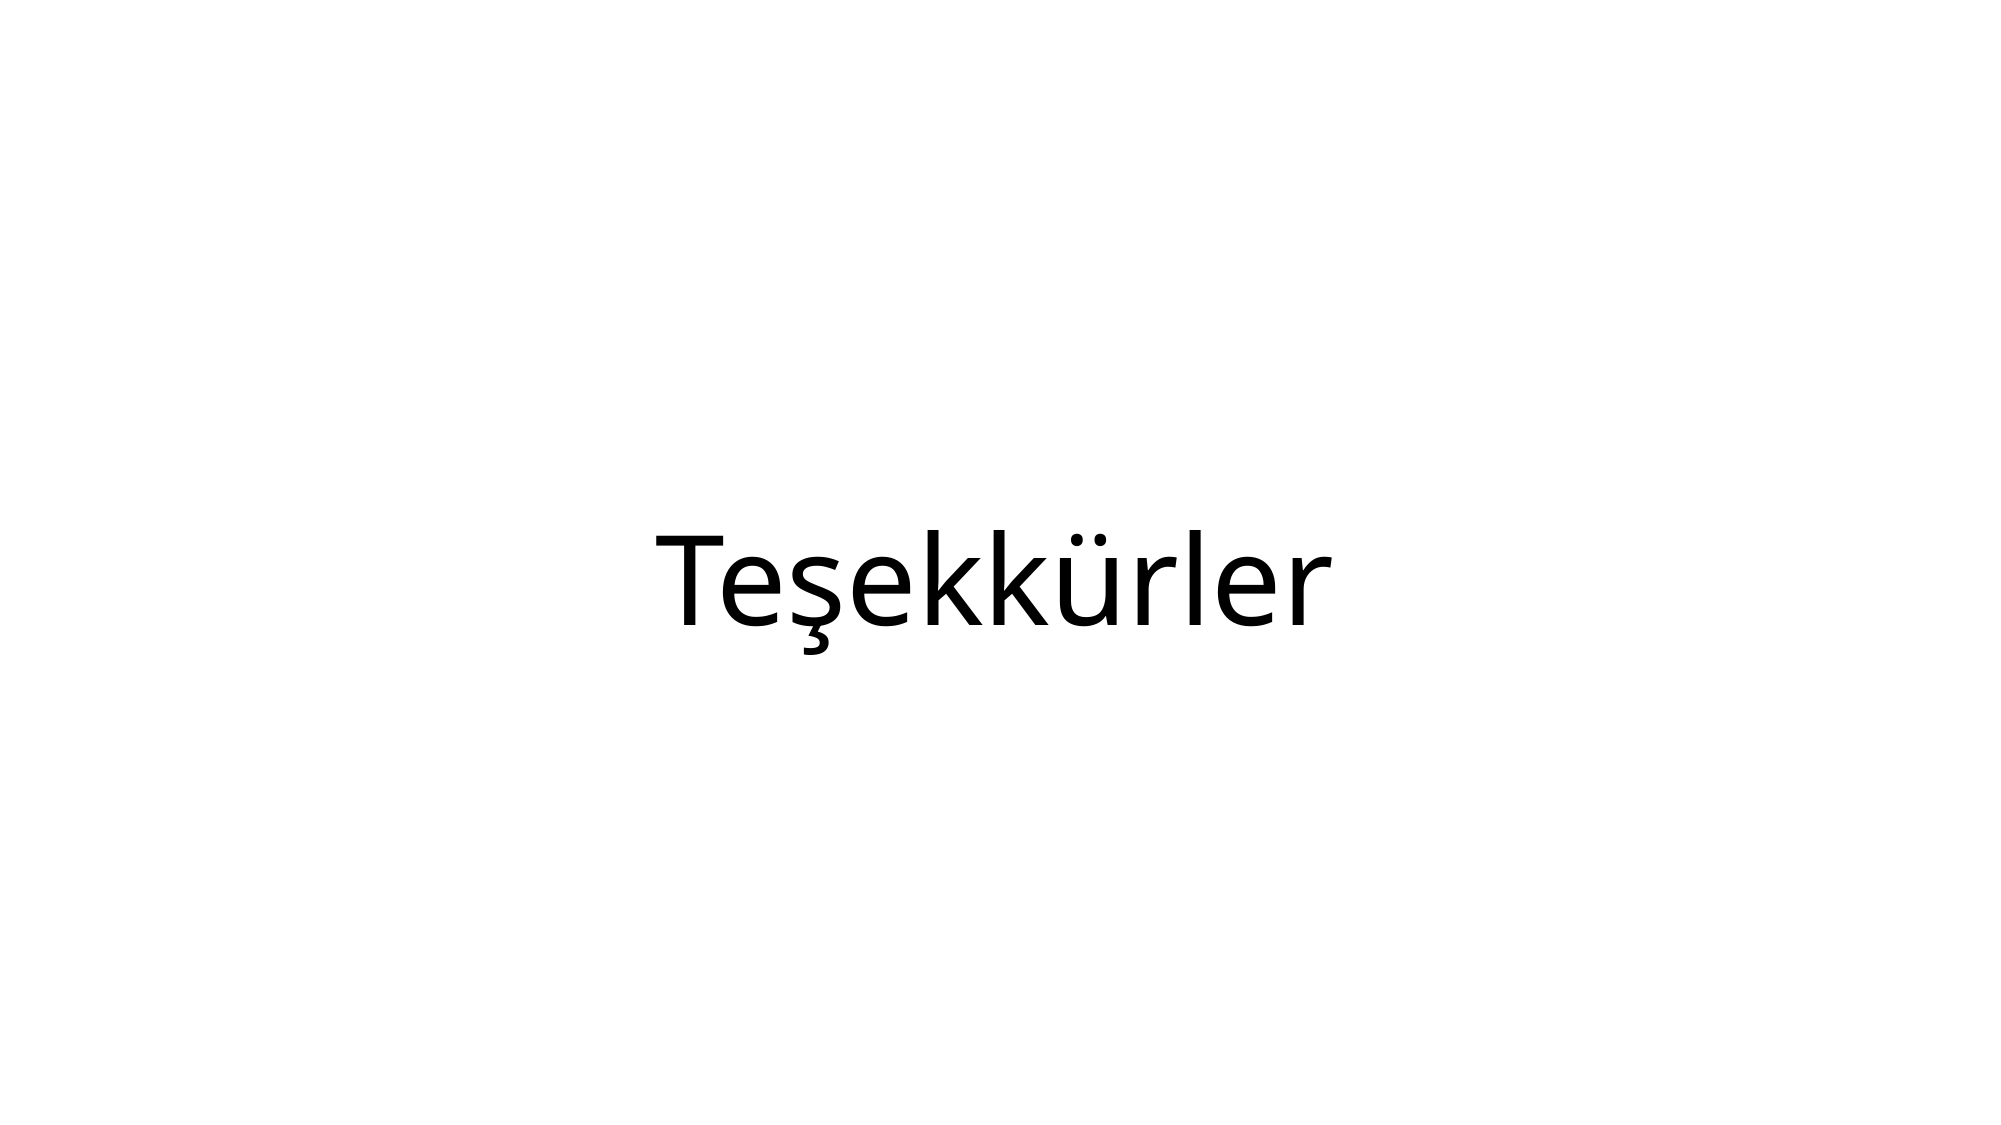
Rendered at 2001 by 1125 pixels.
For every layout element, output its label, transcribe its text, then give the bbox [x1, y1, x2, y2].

title Teşekkürler [245, 268, 1746, 661]
